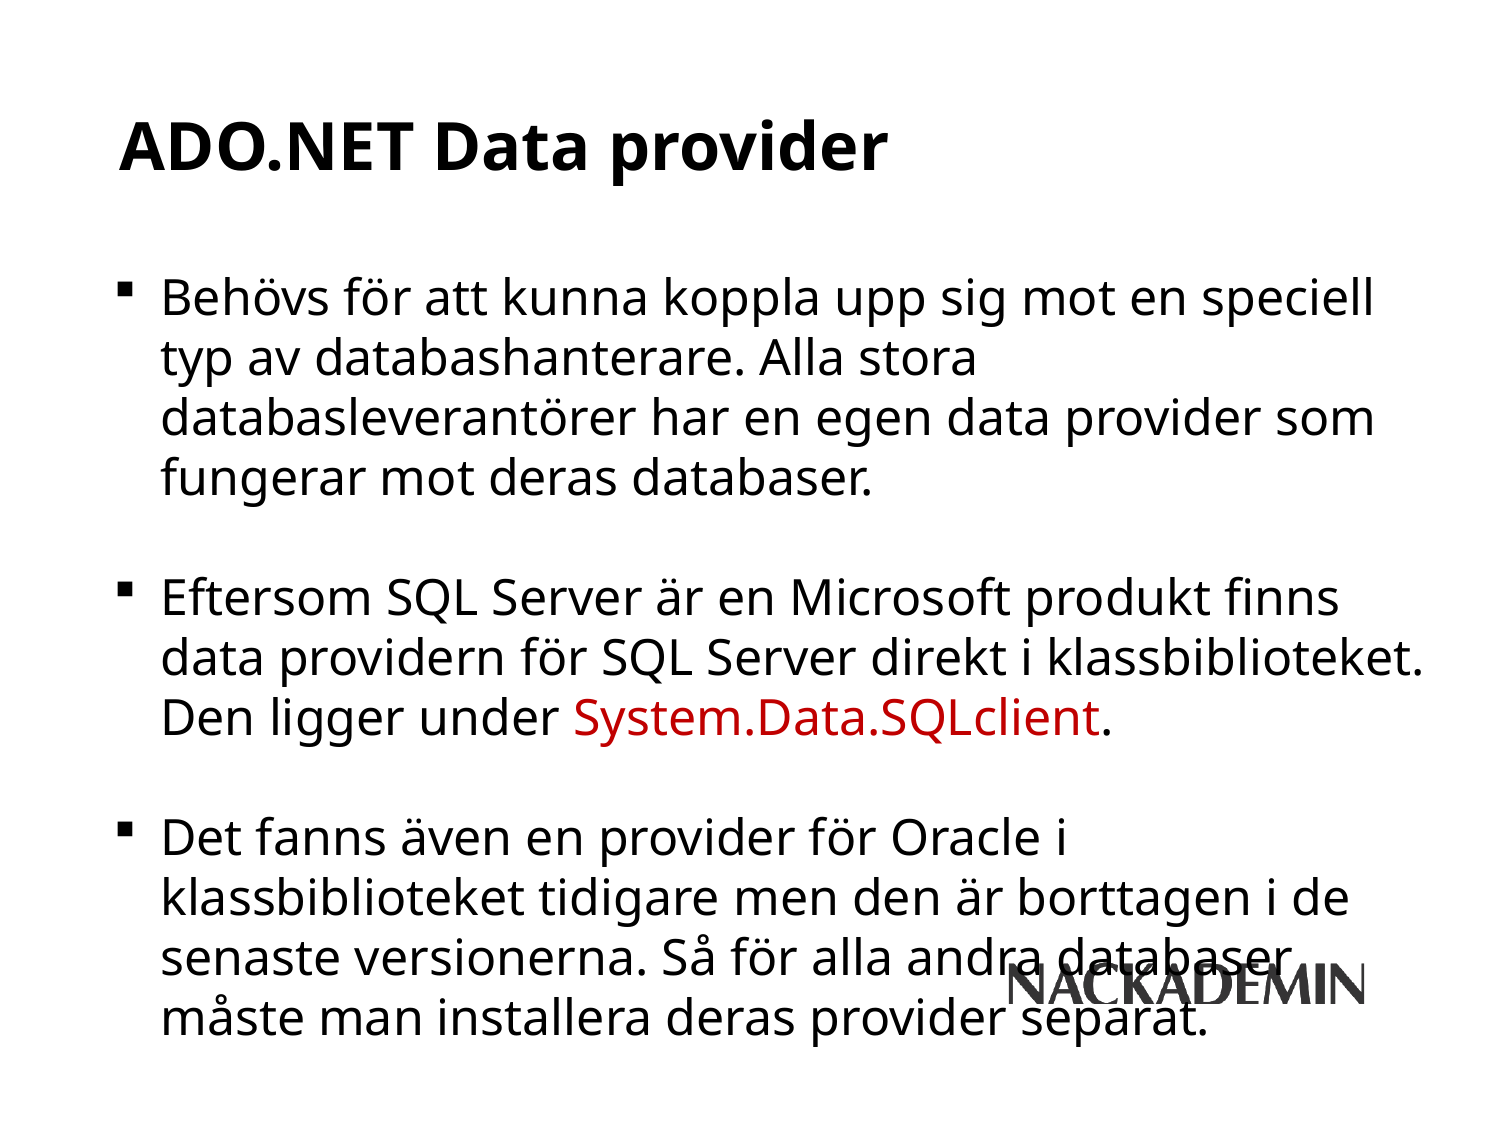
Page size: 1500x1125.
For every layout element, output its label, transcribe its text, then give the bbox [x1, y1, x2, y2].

text_box ADO.NET Data provider [104, 96, 1233, 191]
picture [1008, 962, 1365, 1004]
text_box Behövs för att kunna koppla upp sig mot en speciell typ av databashanterare. Alla stora databasleverantörer har en egen data provider som fungerar mot deras databaser. Eftersom SQL Server är en Microsoft produkt finns data providern för SQL Server direkt i klassbiblioteket. Den ligger under System.Data.SQLclient. Det fanns även en provider för Oracle i klassbiblioteket tidigare men den är borttagen i de senaste versionerna. Så för alla andra databaser måste man installera deras provider separat. [23, 258, 1449, 1114]
